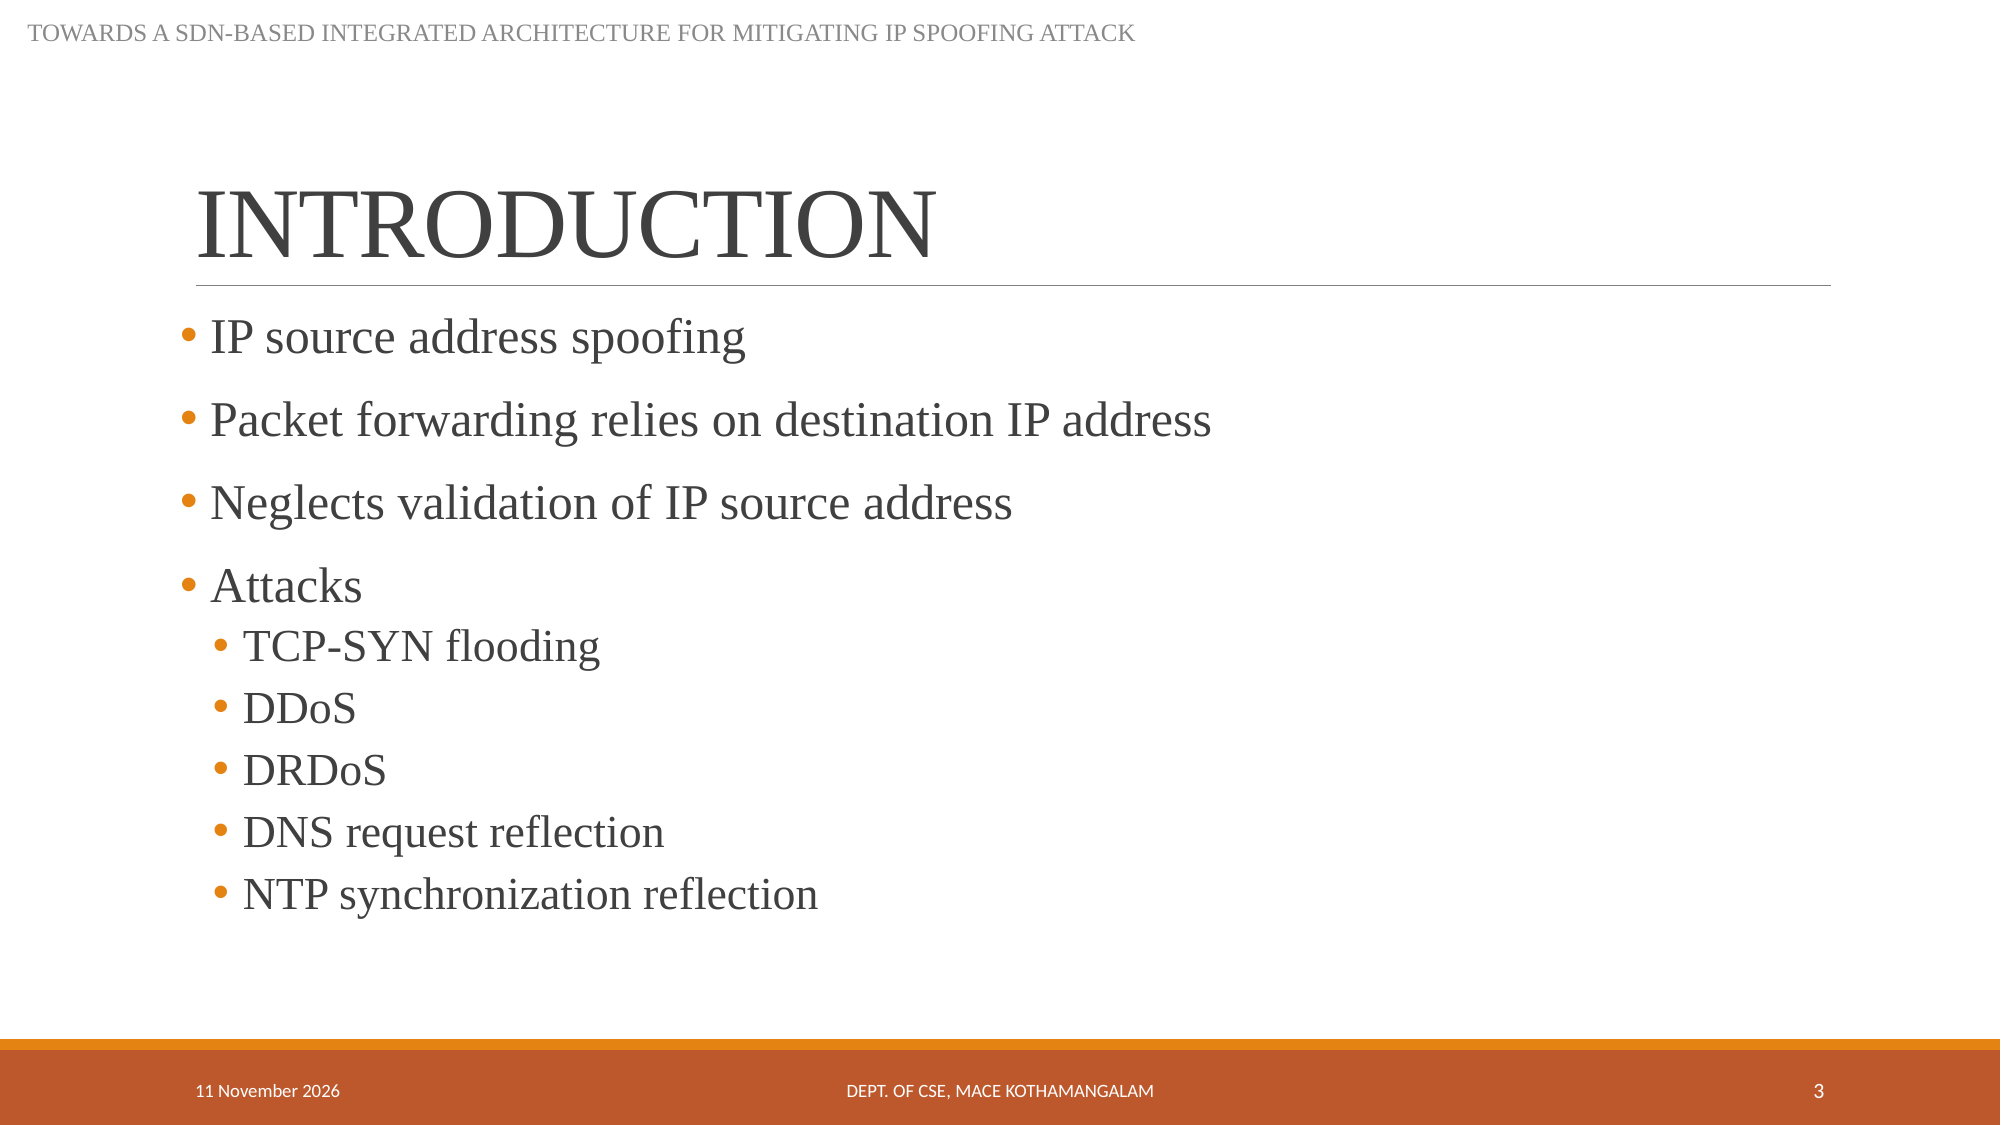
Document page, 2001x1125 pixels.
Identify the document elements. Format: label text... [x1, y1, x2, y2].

list IP source address spoofing Packet forwarding relies on destination IP address Neglects validation of IP source address Attacks TCP-SYN flooding DDoS DRDoS DNS request reflection NTP synchronization reflection [180, 302, 1830, 963]
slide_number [180, 1059, 586, 1120]
text_box TOWARDS A SDN-BASED INTEGRATED ARCHITECTURE FOR MITIGATING IP SPOOFING ATTACK [12, 9, 1724, 55]
slide_number 3 [1624, 1059, 1840, 1120]
title INTRODUCTION [180, 47, 1830, 285]
footer Dept. of CSE, MACE Kothamangalam [604, 1059, 1396, 1120]
